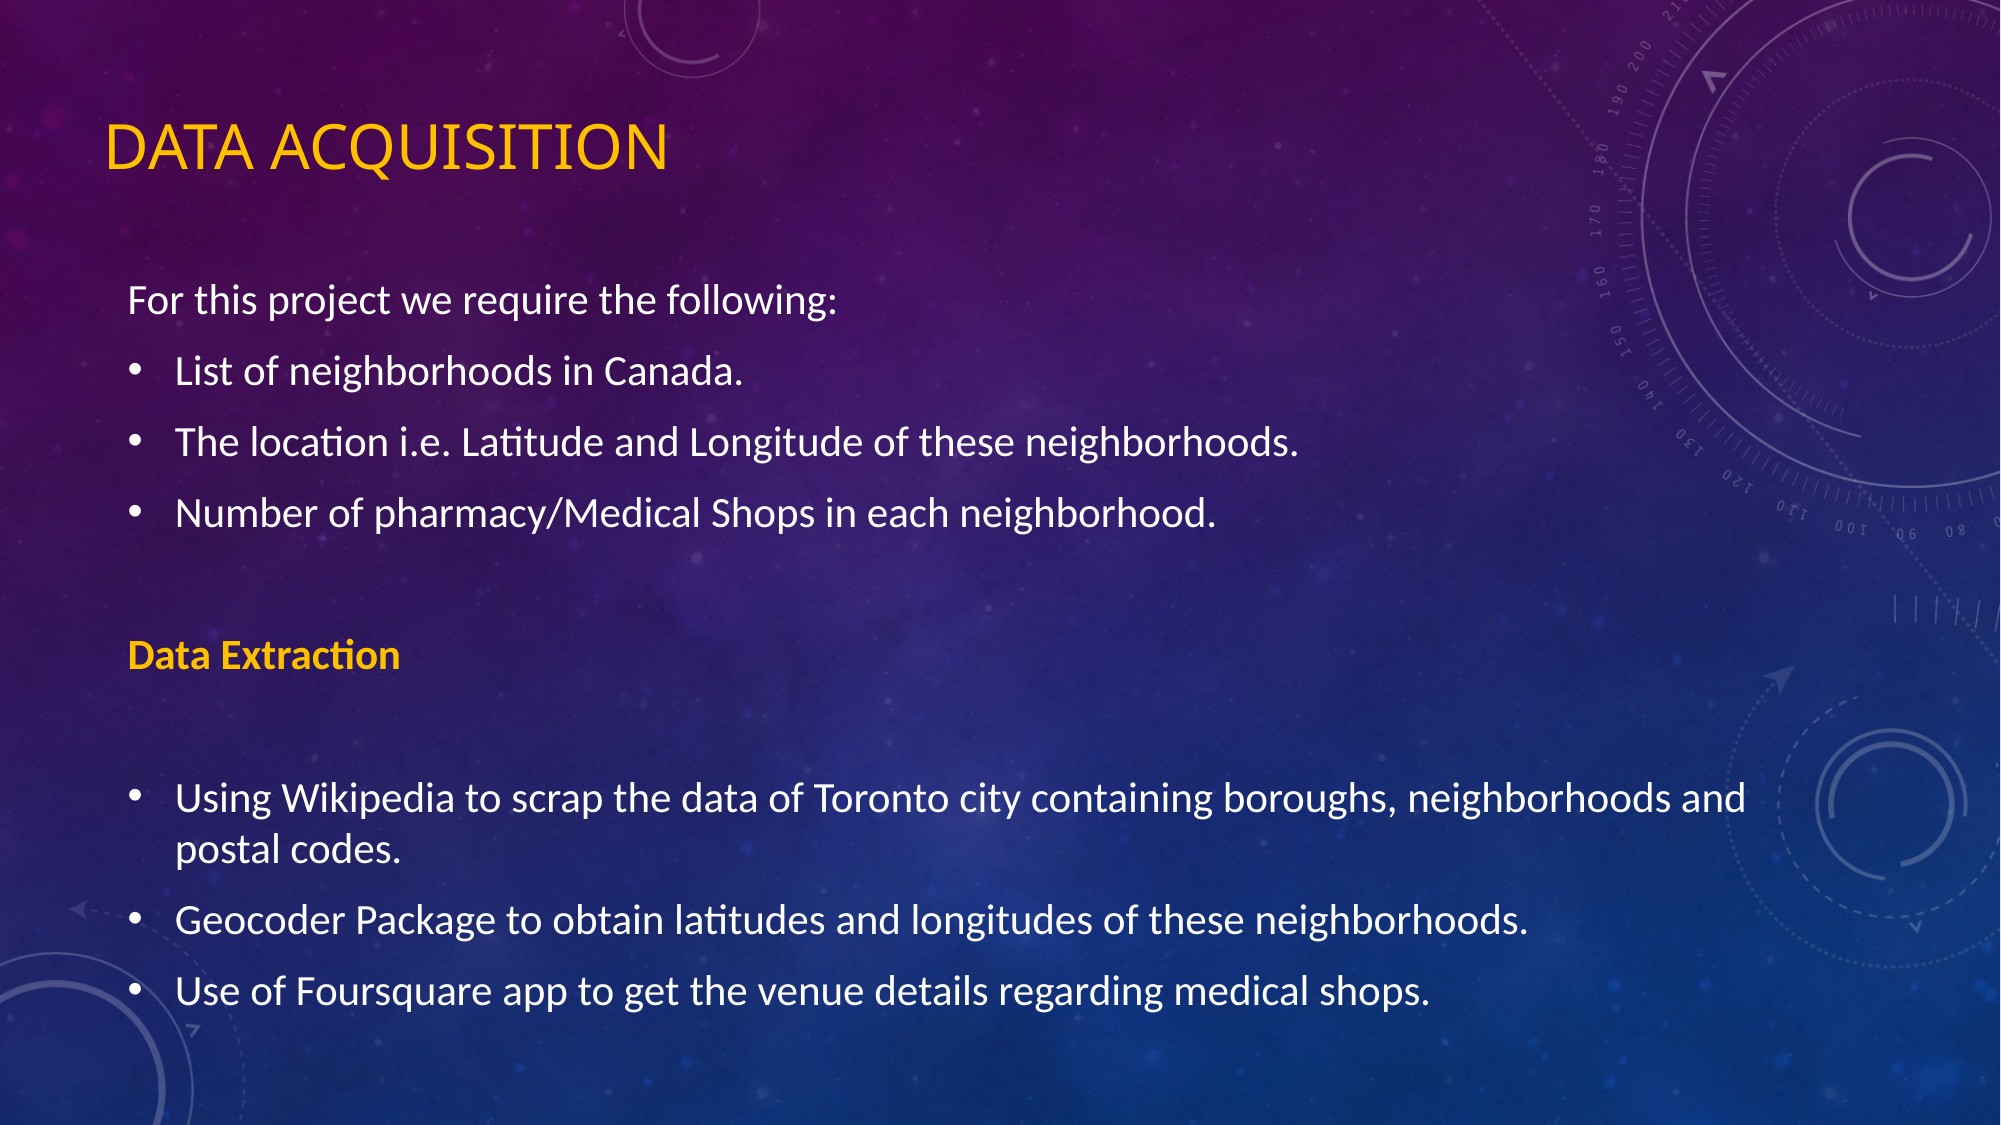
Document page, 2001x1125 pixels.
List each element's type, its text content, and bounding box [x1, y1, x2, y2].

title Data Acquisition [88, 24, 1751, 264]
picture [0, 0, 2001, 1125]
list For this project we require the following: List of neighborhoods in Canada. The location i.e. Latitude and Longitude of these neighborhoods. Number of pharmacy/Medical Shops in each neighborhood. Data Extraction Using Wikipedia to scrap the data of Toronto city containing boroughs, neighborhoods and postal codes. Geocoder Package to obtain latitudes and longitudes of these neighborhoods. Use of Foursquare app to get the venue details regarding medical shops. [112, 263, 1775, 1102]
